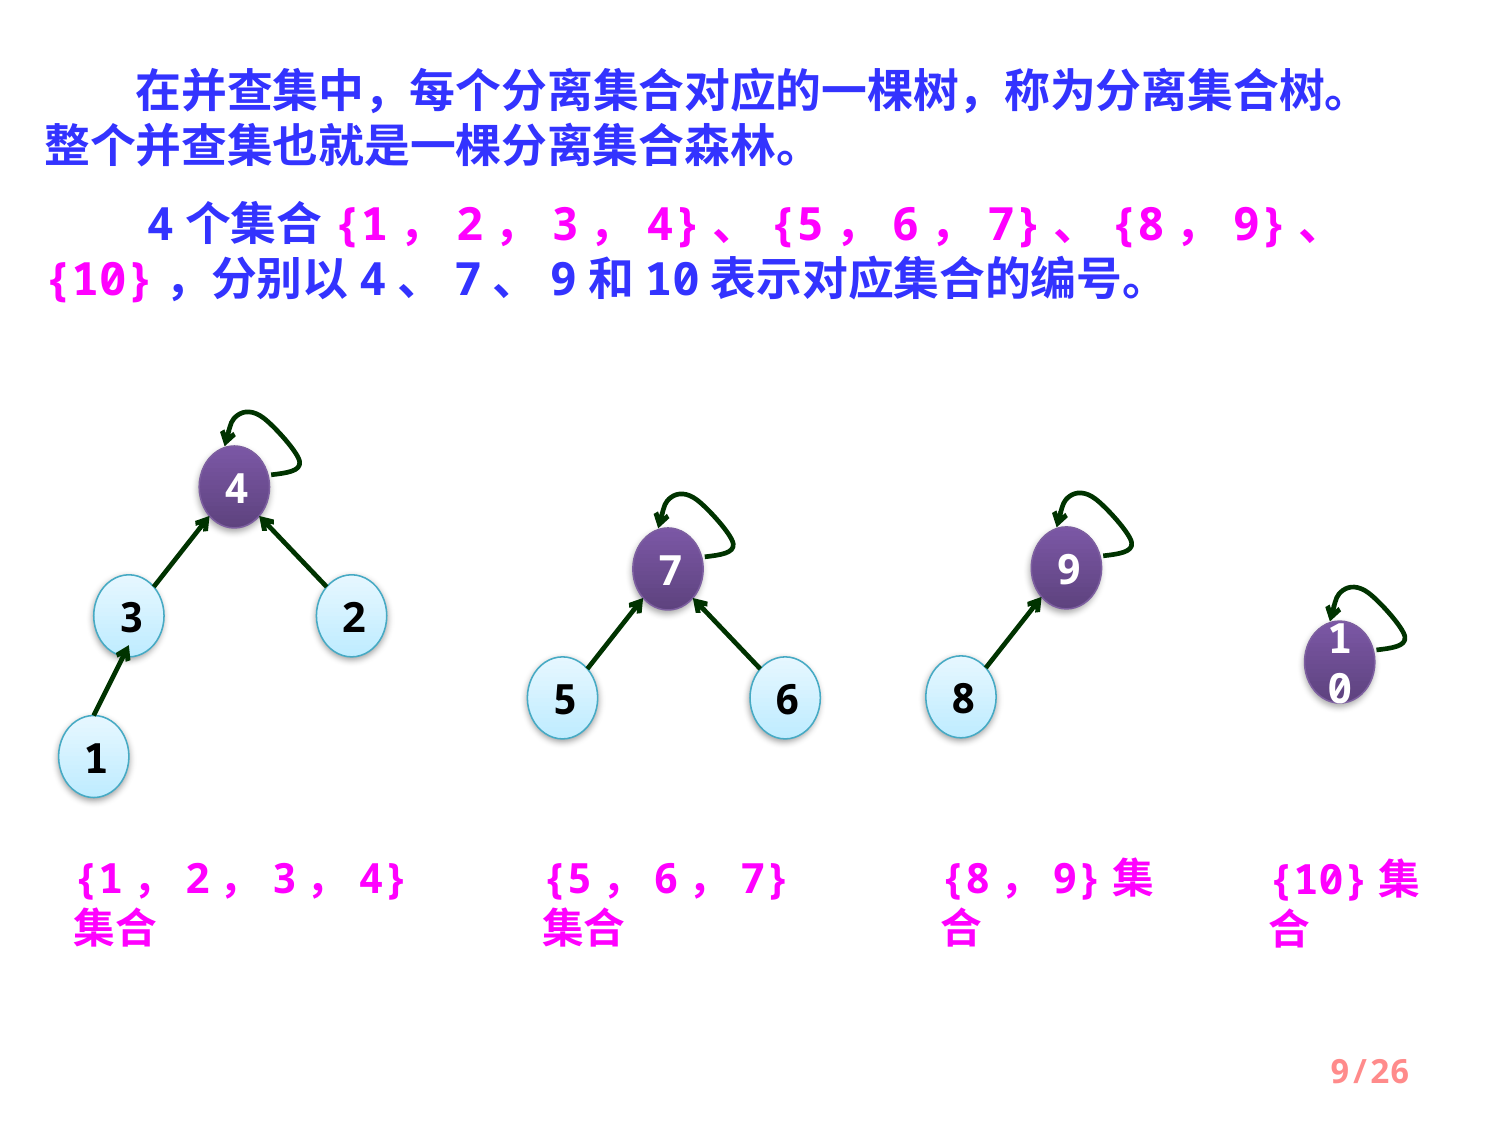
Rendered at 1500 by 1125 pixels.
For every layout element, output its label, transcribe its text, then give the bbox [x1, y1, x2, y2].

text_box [527, 491, 856, 911]
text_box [925, 490, 1196, 910]
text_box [58, 409, 469, 911]
slide_number 9/26 [1074, 1042, 1425, 1103]
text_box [1253, 585, 1466, 912]
text_box 在并查集中，每个分离集合对应的一棵树，称为分离集合树。整个并查集也就是一棵分离集合森林。 4个集合{1，2，3，4}、{5，6，7}、{8，9}、{10}，分别以4、7、9和10表示对应集合的编号。 [29, 54, 1400, 313]
